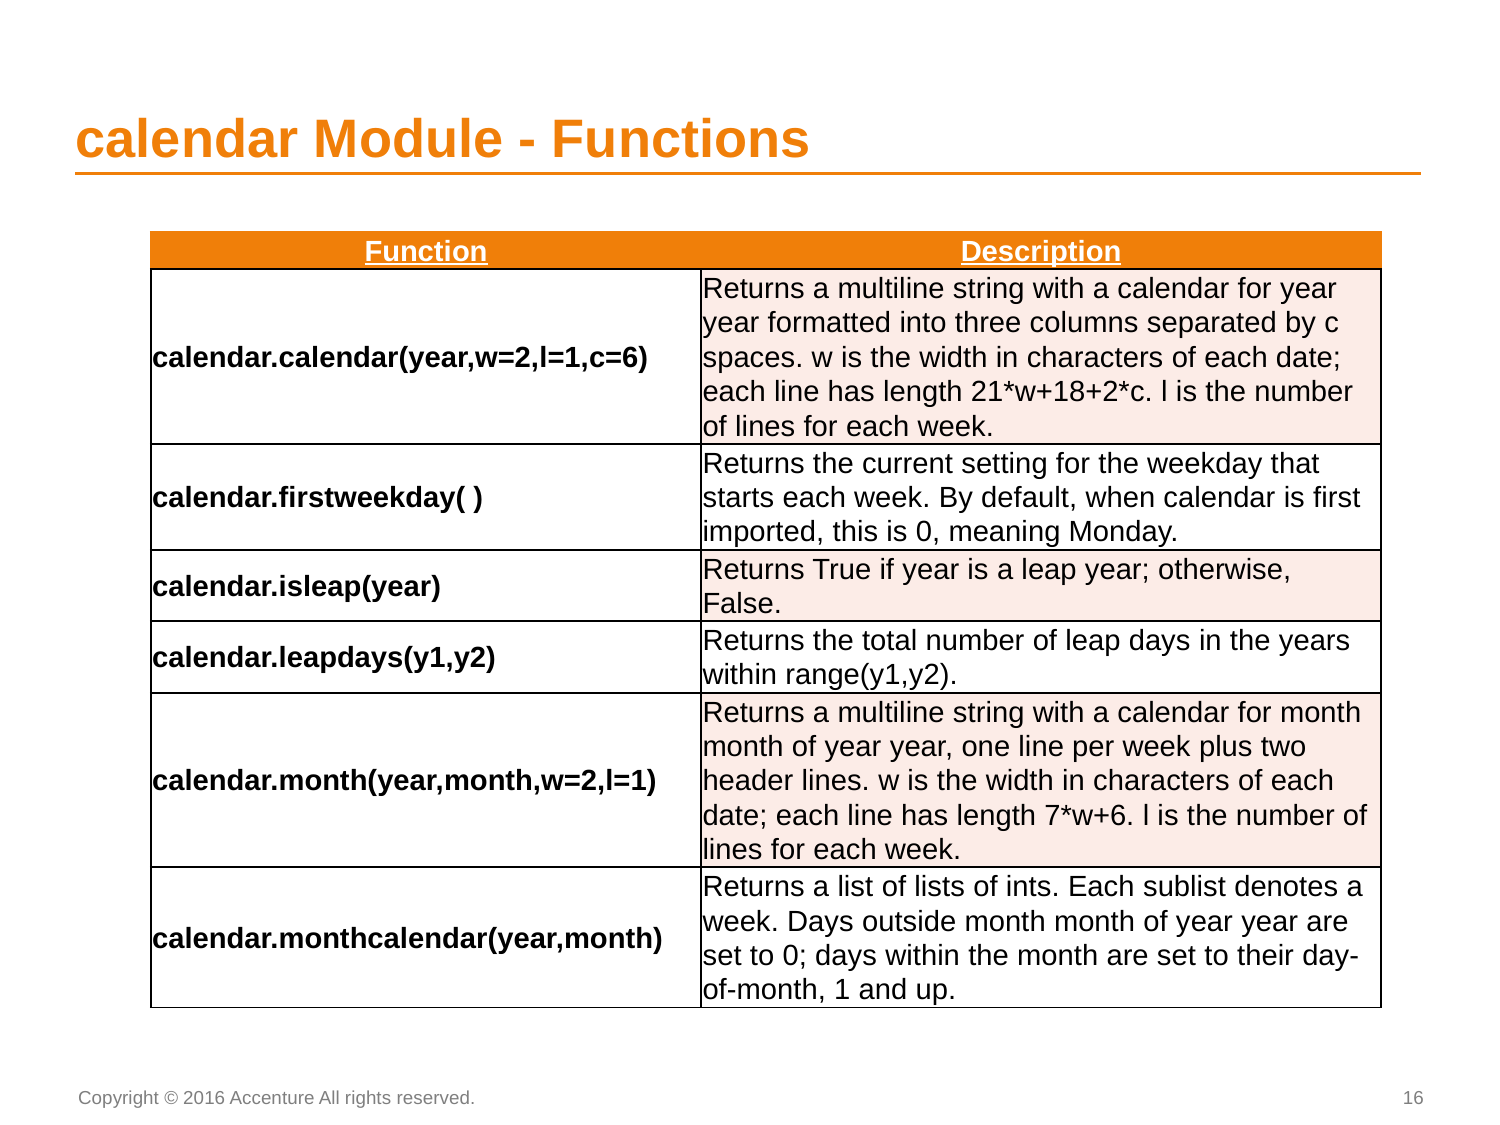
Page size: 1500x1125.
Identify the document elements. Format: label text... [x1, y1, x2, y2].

table_cell Returns a multiline string with a calendar for month month of year year, one line per week plus two header lines. w is the width in characters of each date; each line has length 7*w+6. l is the number of lines for each week. [702, 694, 1380, 866]
table_cell Returns True if year is a leap year; otherwise, False. [702, 551, 1380, 620]
table_header Description [701, 233, 1380, 268]
table_header Function [152, 233, 701, 268]
title calendar Module - Functions [75, 27, 1422, 168]
table_cell Returns the total number of leap days in the years within range(y1,y2). [702, 622, 1380, 692]
table_cell calendar.leapdays(y1,y2) [152, 622, 700, 692]
table_cell Returns a list of lists of ints. Each sublist denotes a week. Days outside month month of year year are set to 0; days within the month are set to their day-of-month, 1 and up. [702, 868, 1380, 1007]
table_cell Returns the current setting for the weekday that starts each week. By default, when calendar is first imported, this is 0, meaning Monday. [702, 445, 1380, 549]
table_cell calendar.isleap(year) [152, 551, 700, 620]
table_cell calendar.calendar(year,w=2,l=1,c=6) [152, 270, 700, 443]
table_cell calendar.monthcalendar(year,month) [152, 868, 700, 1007]
table_cell calendar.month(year,month,w=2,l=1) [152, 694, 700, 866]
table_cell Returns a multiline string with a calendar for year year formatted into three columns separated by c spaces. w is the width in characters of each date; each line has length 21*w+18+2*c. l is the number of lines for each week. [702, 270, 1380, 443]
table_cell calendar.firstweekday( ) [152, 445, 700, 549]
